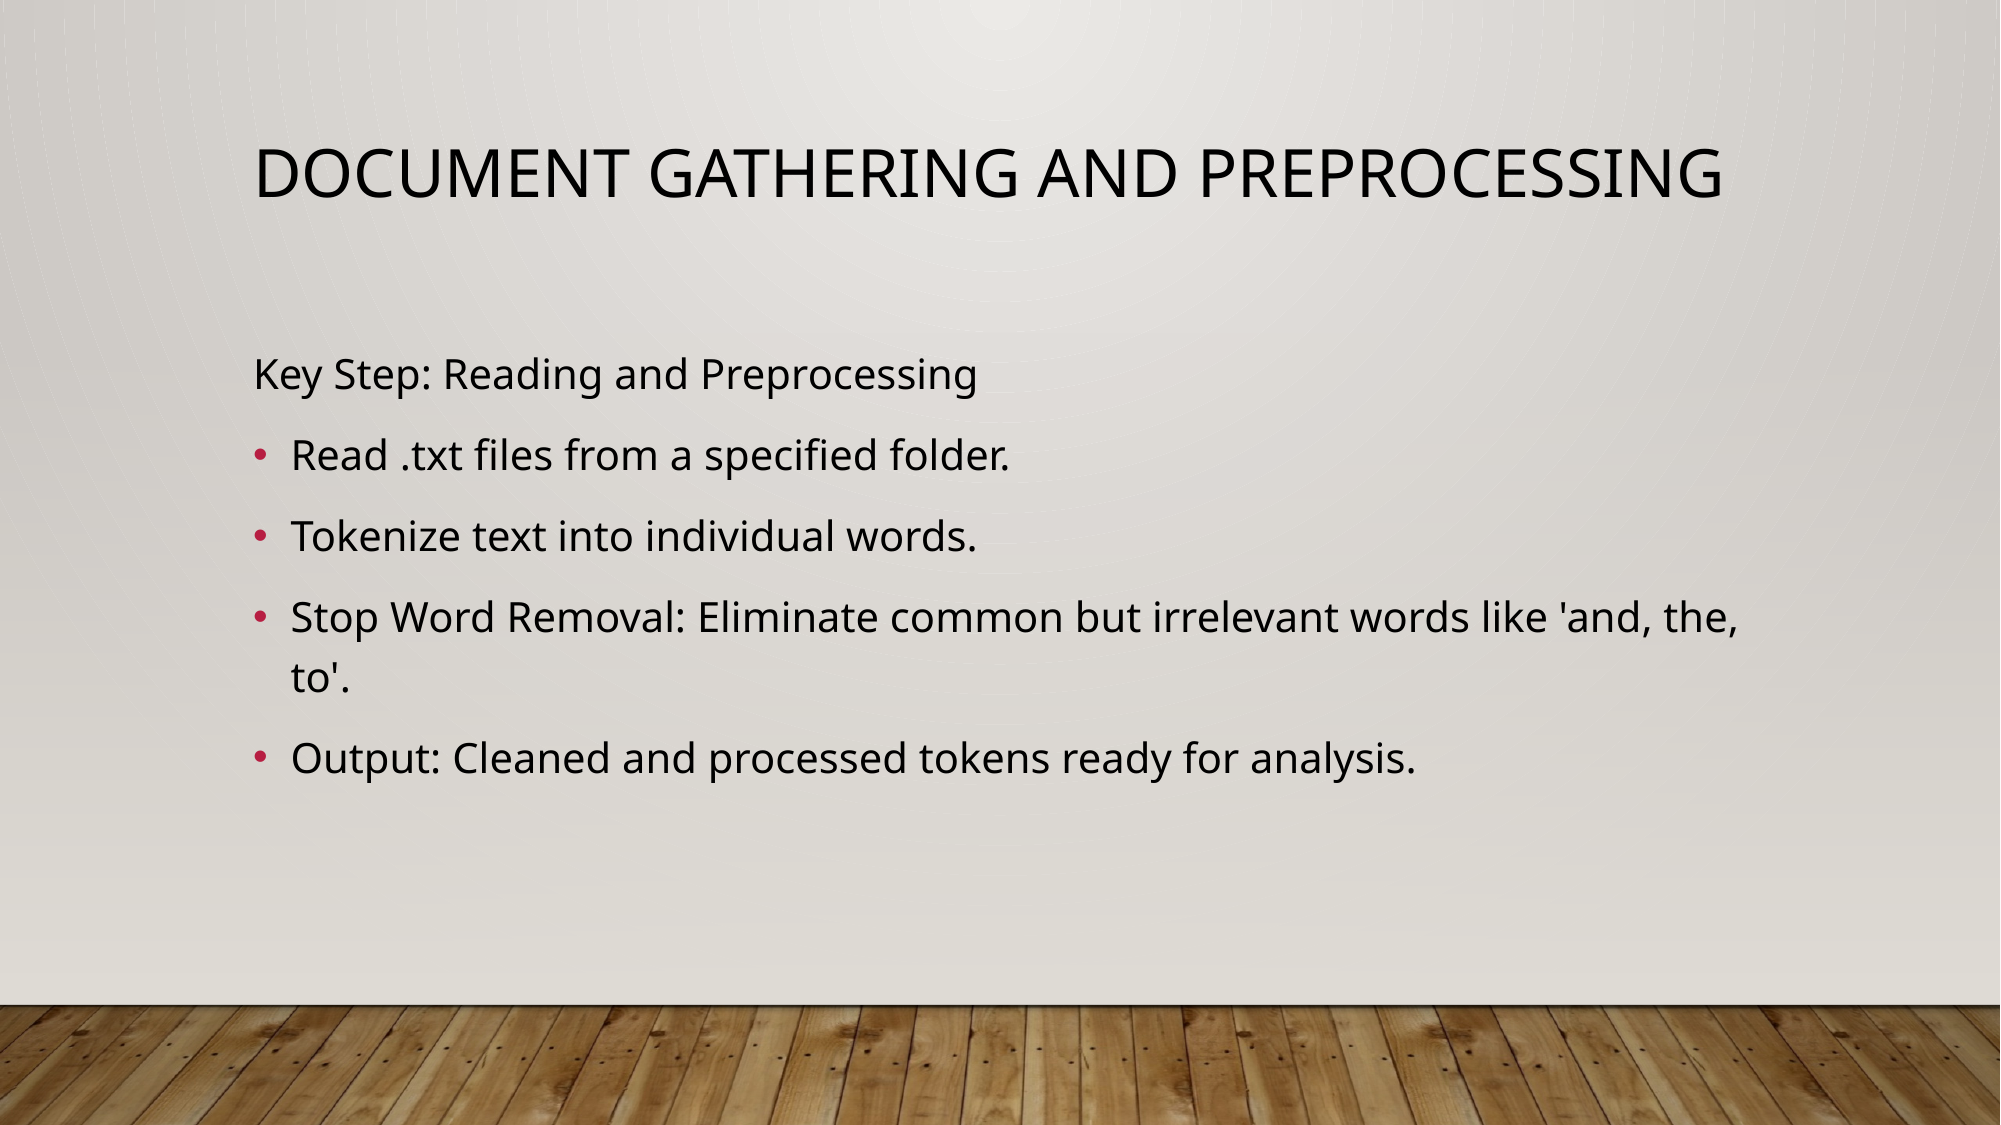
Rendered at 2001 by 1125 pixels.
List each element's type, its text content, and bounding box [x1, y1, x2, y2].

list Key Step: Reading and Preprocessing Read .txt files from a specified folder. Tokenize text into individual words. Stop Word Removal: Eliminate common but irrelevant words like 'and, the, to'. Output: Cleaned and processed tokens ready for analysis. [238, 330, 1814, 897]
picture [0, 1005, 2000, 1125]
title Document Gathering and Preprocessing [238, 131, 1814, 305]
